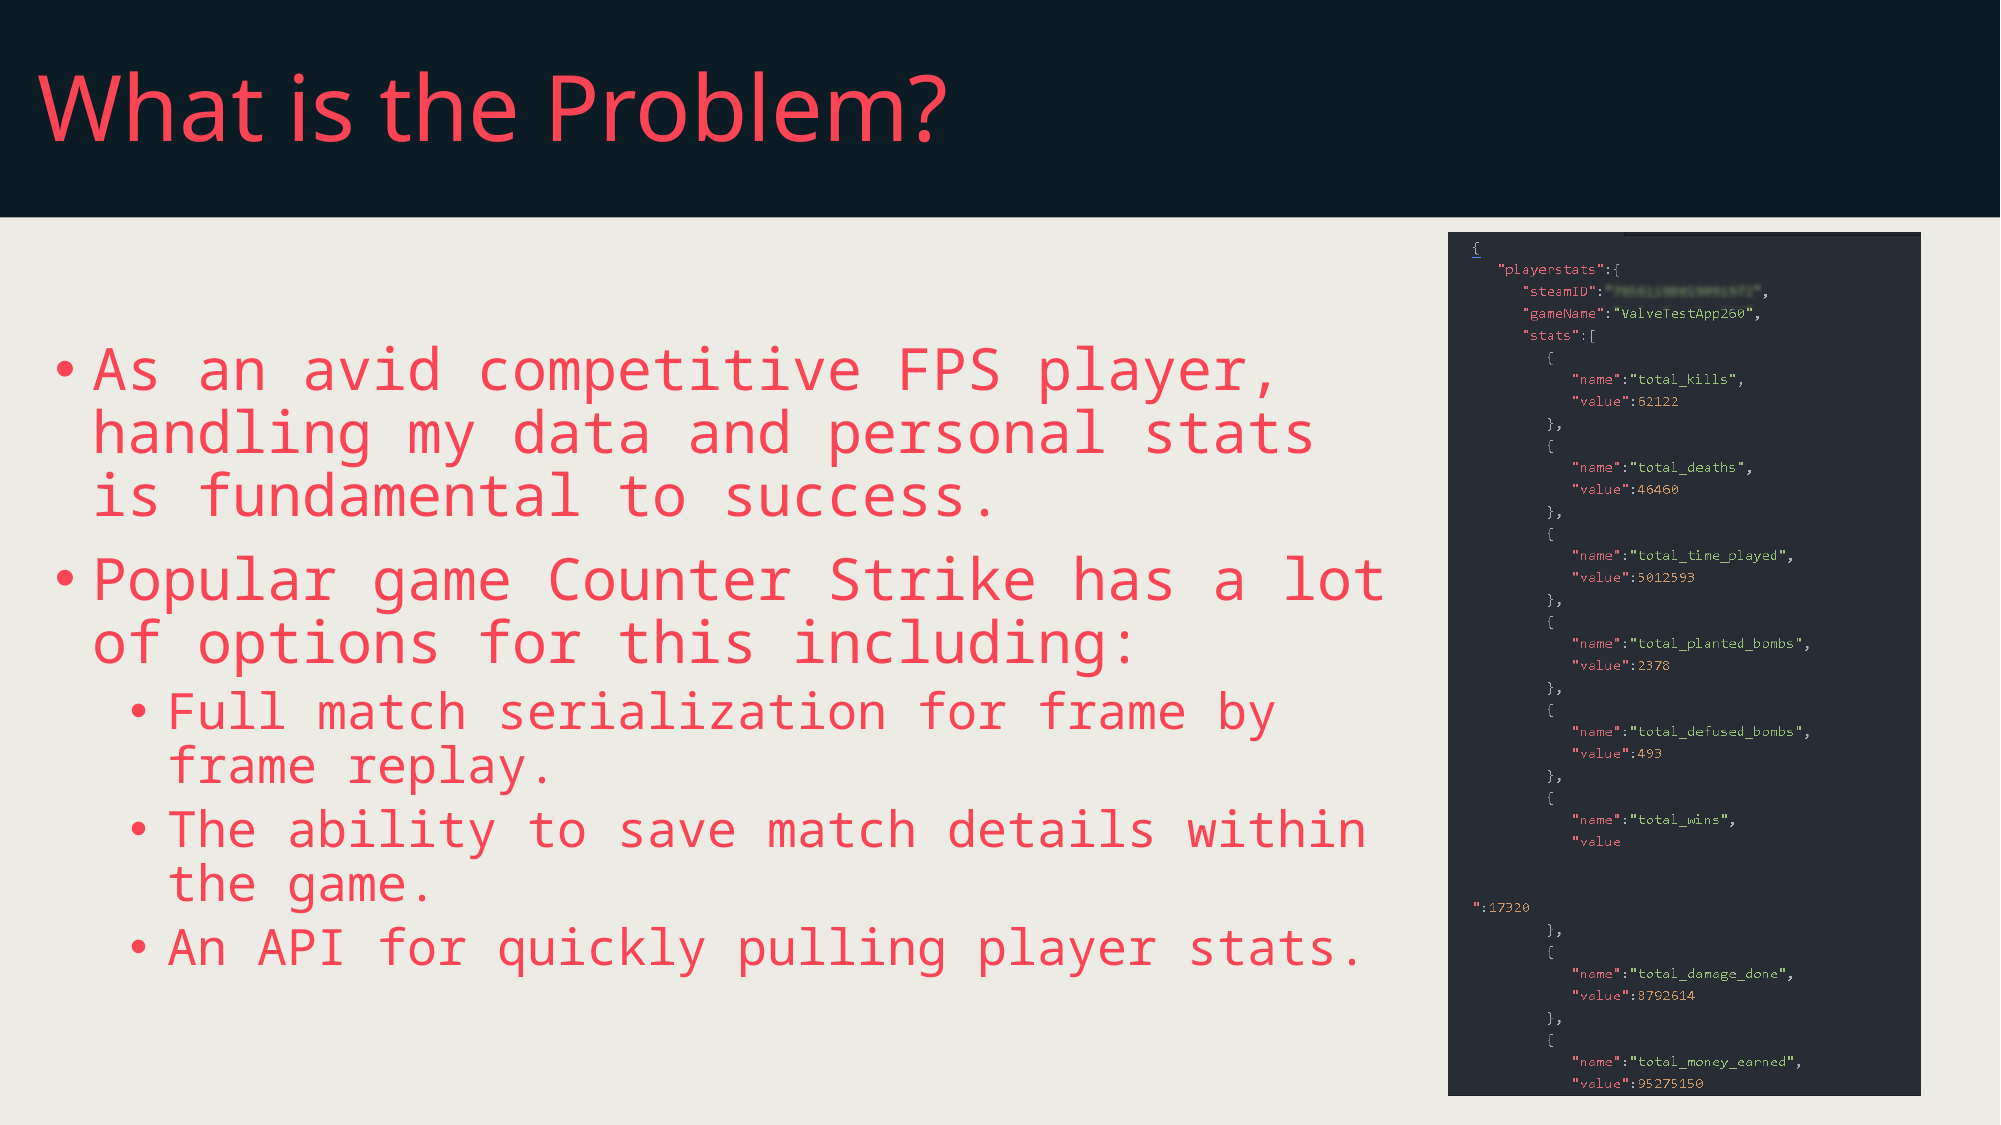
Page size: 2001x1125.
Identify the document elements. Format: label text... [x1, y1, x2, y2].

list As an avid competitive FPS player, handling my data and personal stats is fundamental to success. Popular game Counter Strike has a lot of options for this including: Full match serialization for frame by frame replay. The ability to save match details within the game. An API for quickly pulling player stats. [39, 333, 1437, 1047]
text_box [0, 0, 2000, 218]
title What is the Problem? [22, 37, 1554, 186]
picture [1448, 232, 1921, 1096]
